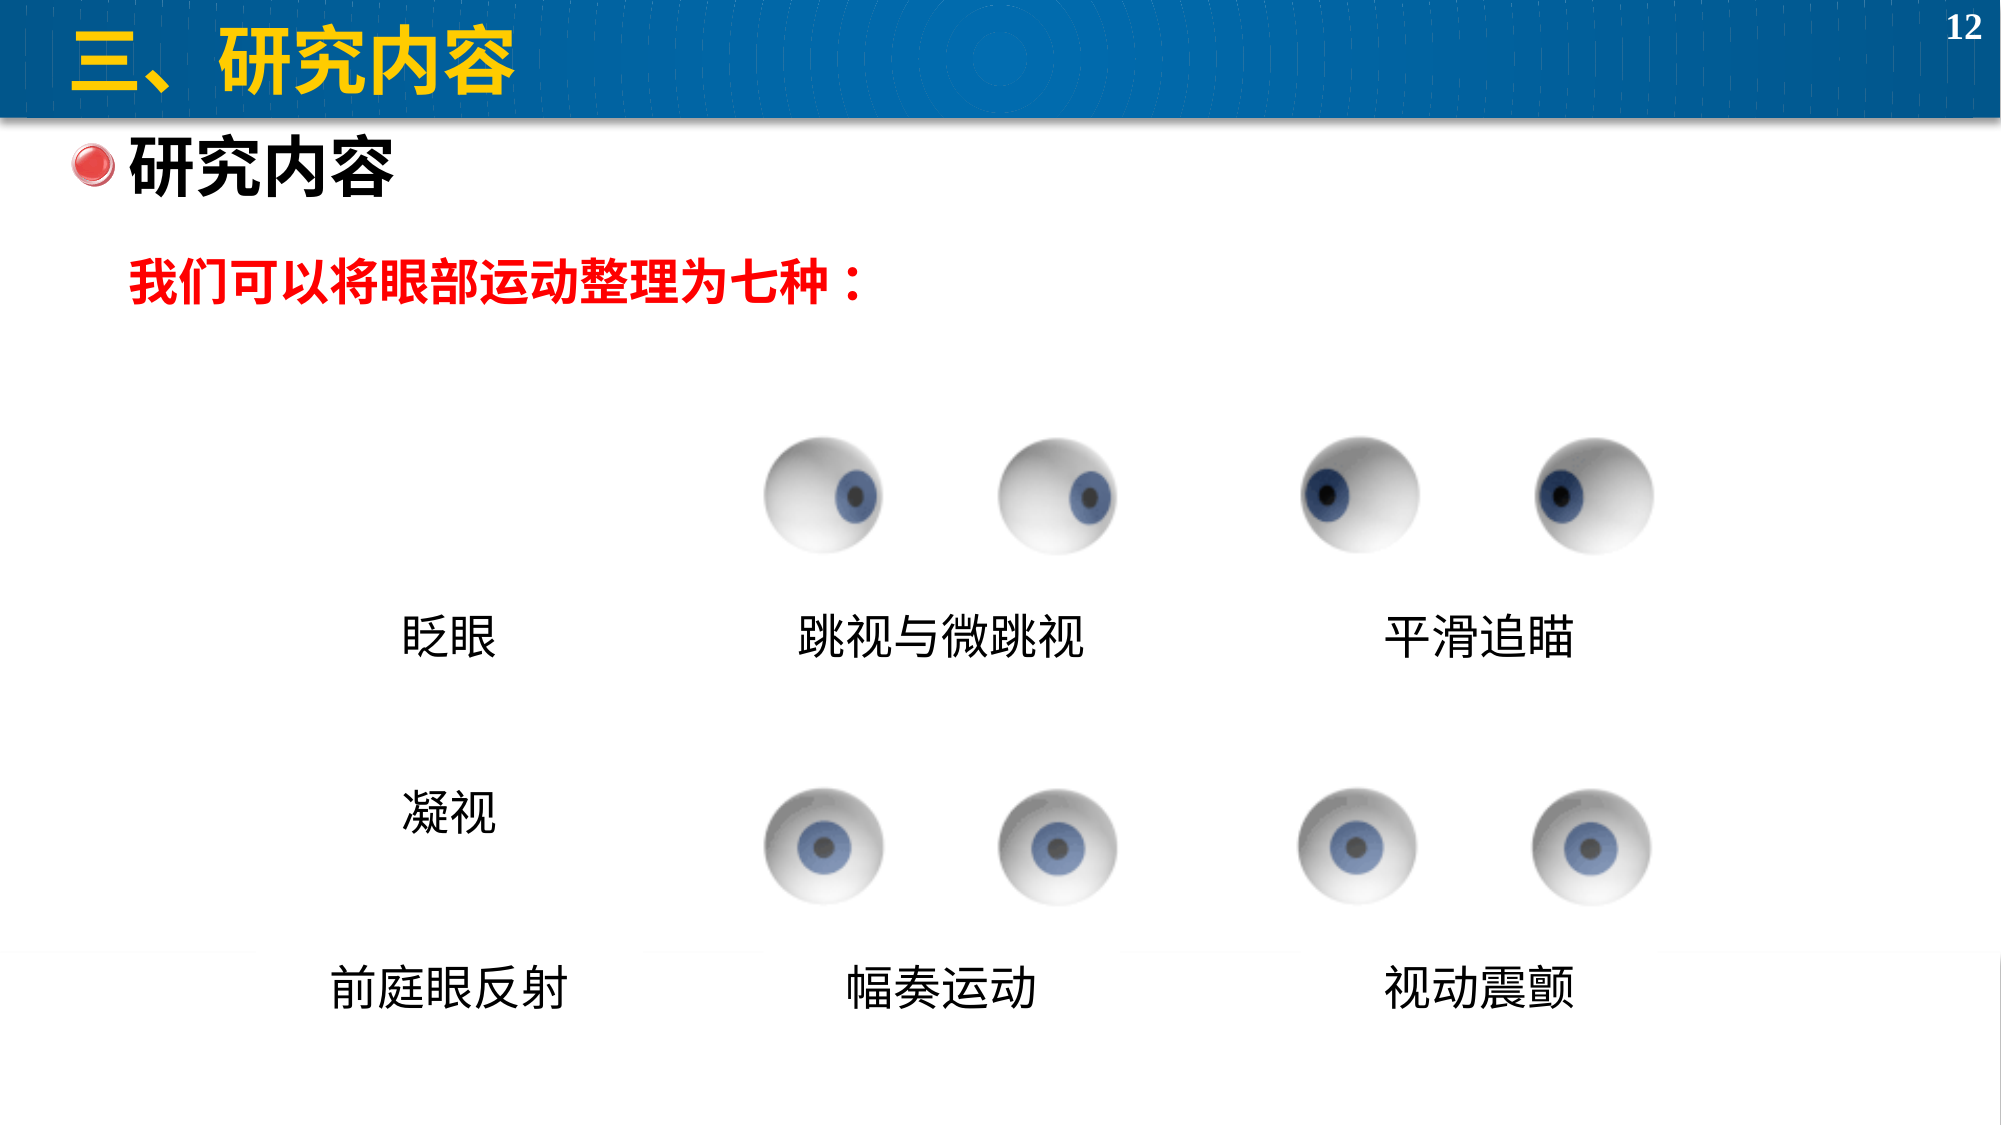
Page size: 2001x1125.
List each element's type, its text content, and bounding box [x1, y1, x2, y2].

text_box 我们可以将眼部运动整理为七种 ： [114, 243, 1886, 319]
picture [69, 140, 117, 188]
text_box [255, 411, 1688, 1024]
list 研究内容 [55, 116, 1945, 244]
title 三、研究内容 [52, 5, 1940, 112]
